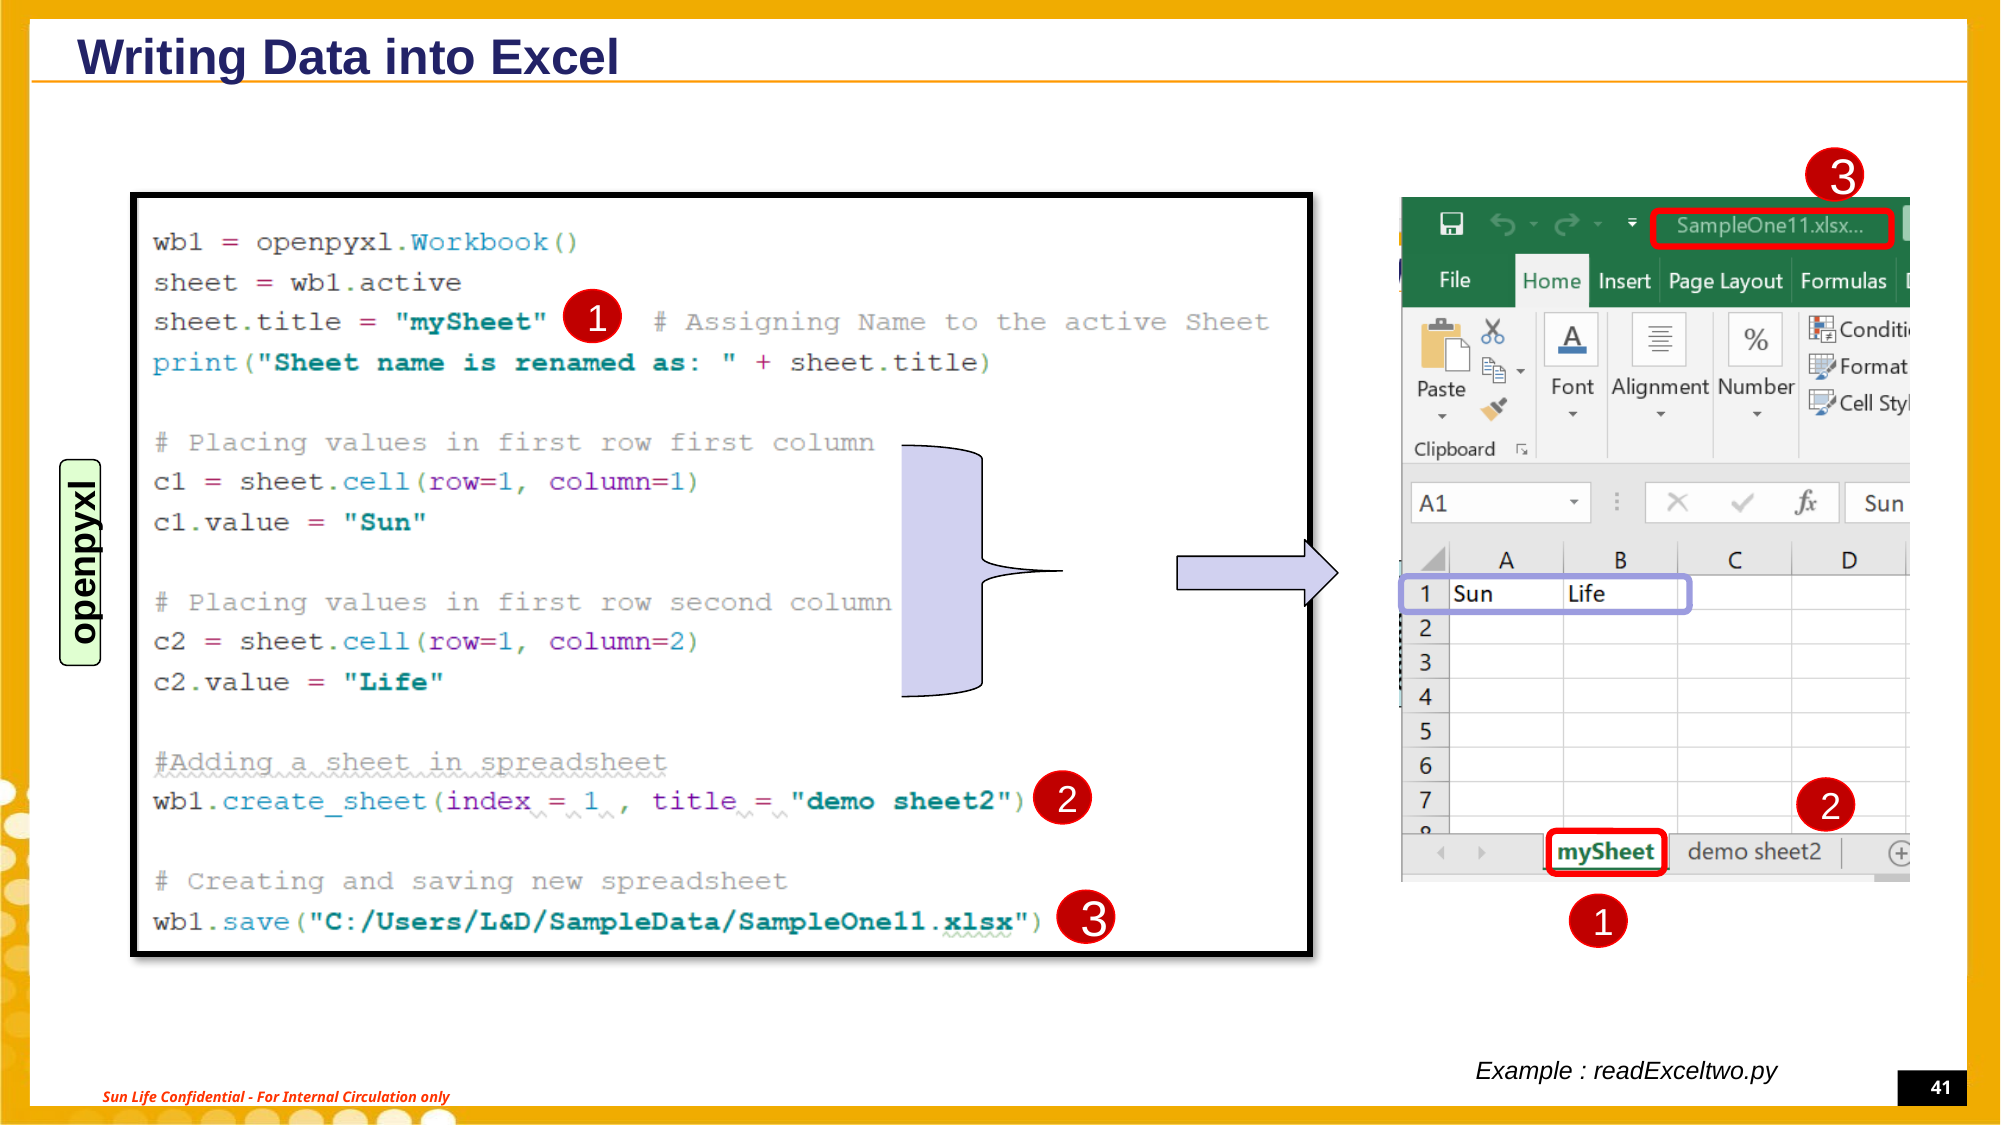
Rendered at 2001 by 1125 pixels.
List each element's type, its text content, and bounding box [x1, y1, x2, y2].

text_box Example : readExceltwo.py [1460, 1047, 1794, 1092]
text_box 3 [1805, 148, 1864, 195]
text_box Writing Data into Excel [62, 17, 636, 92]
text_box 1 [1569, 894, 1628, 948]
text_box [1313, 547, 1339, 598]
picture [0, 0, 2001, 1125]
text_box openpyxl [59, 459, 101, 666]
